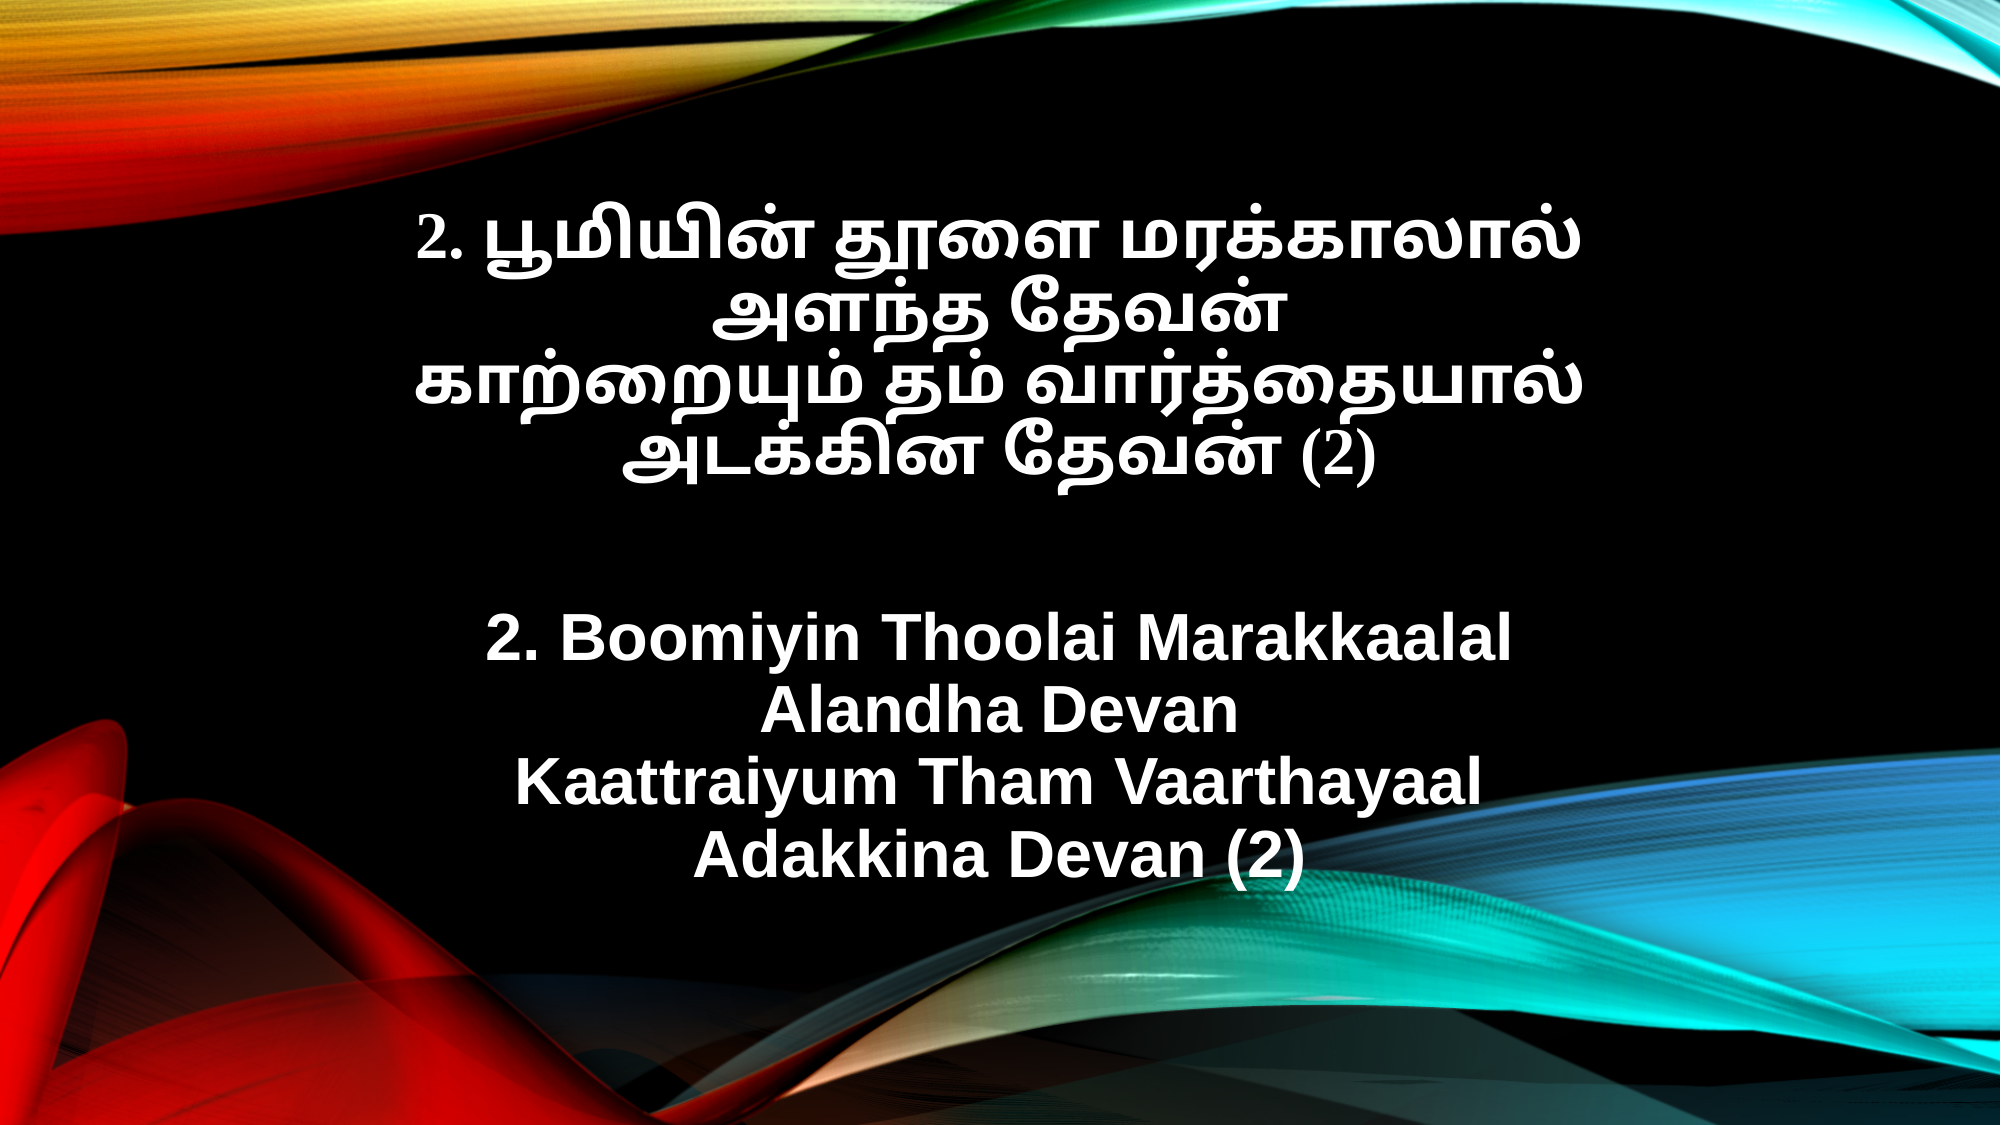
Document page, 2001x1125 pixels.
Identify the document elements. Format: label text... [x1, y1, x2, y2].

subtitle 2. பூமியின் தூளை மரக்காலால் அளந்த தேவன் காற்றையும் தம் வார்த்தையால் அடக்கின தேவன் (2) 2. Boomiyin Thoolai Marakkaalal Alandha Devan Kaattraiyum Tham Vaarthayaal Adakkina Devan (2) [0, 0, 2000, 1125]
